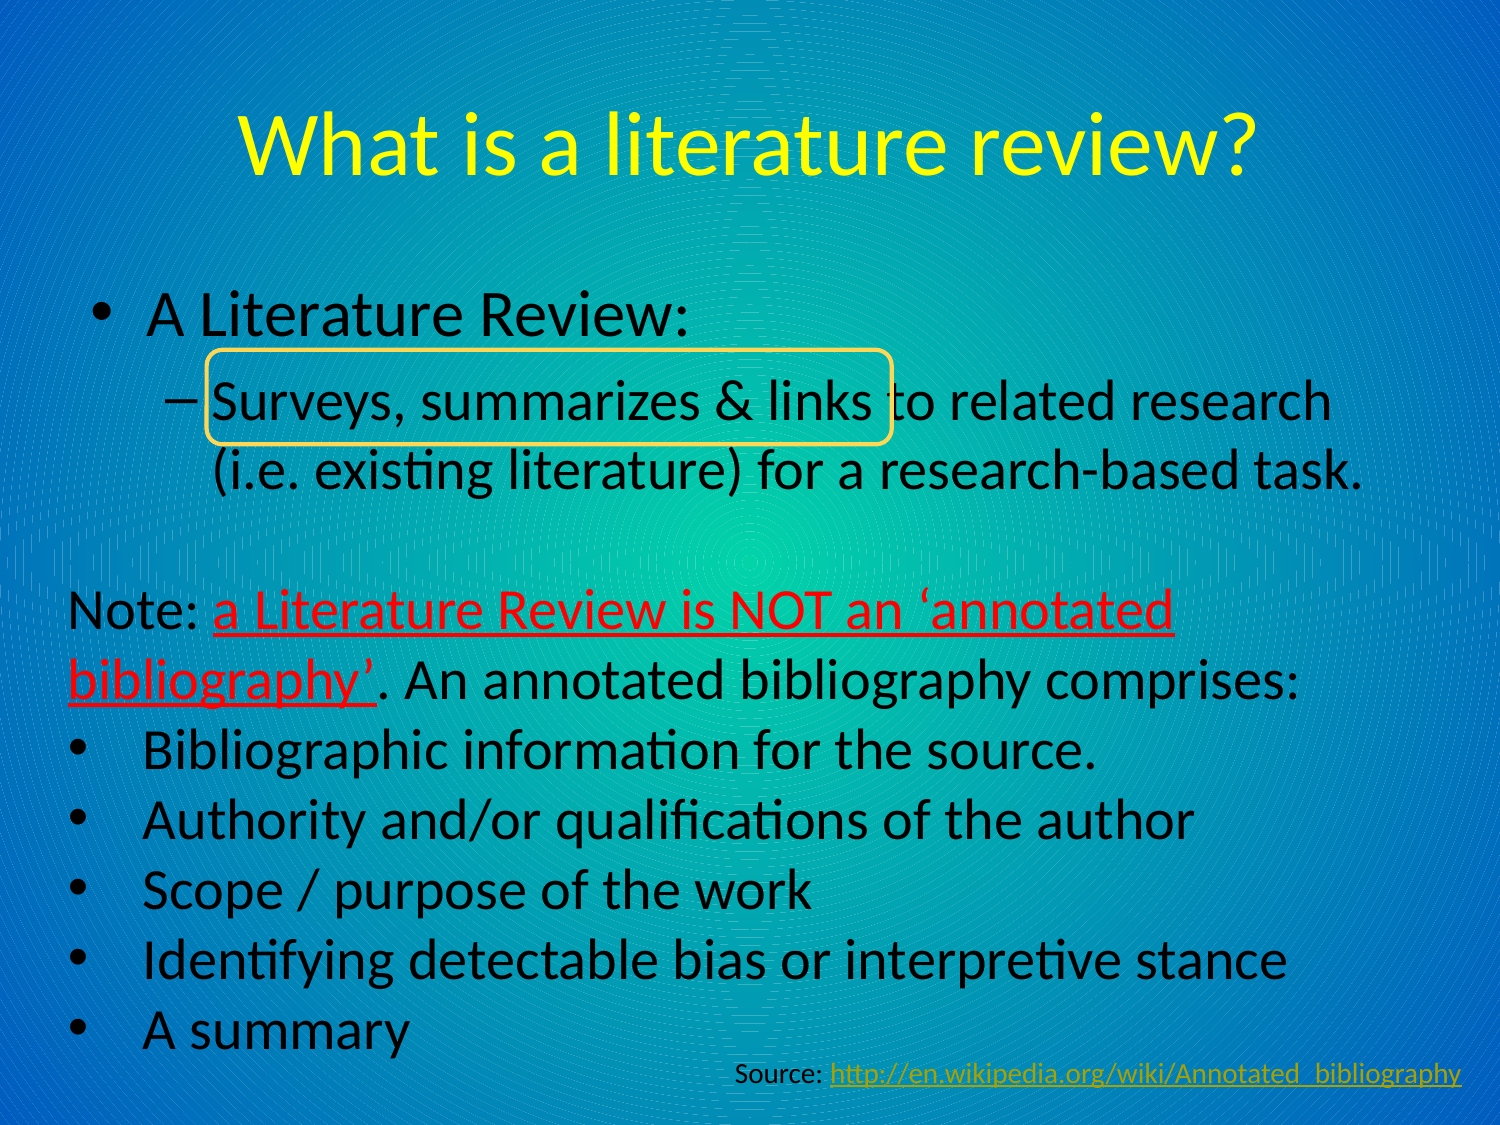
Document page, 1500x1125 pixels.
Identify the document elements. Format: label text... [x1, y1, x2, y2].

text_box Source: http://en.wikipedia.org/wiki/Annotated_bibliography [546, 1046, 1477, 1097]
title What is a literature review? [75, 45, 1425, 233]
list A Literature Review: Surveys, summarizes & links to related research (i.e. existing literature) for a research-based task. [75, 262, 1425, 563]
text_box [204, 347, 894, 447]
text_box Note: a Literature Review is NOT an ‘annotated bibliography’. An annotated bibliography comprises: Bibliographic information for the source. Authority and/or qualifications of the author Scope / purpose of the work Identifying detectable bias or interpretive stance A summary [53, 563, 1500, 1069]
